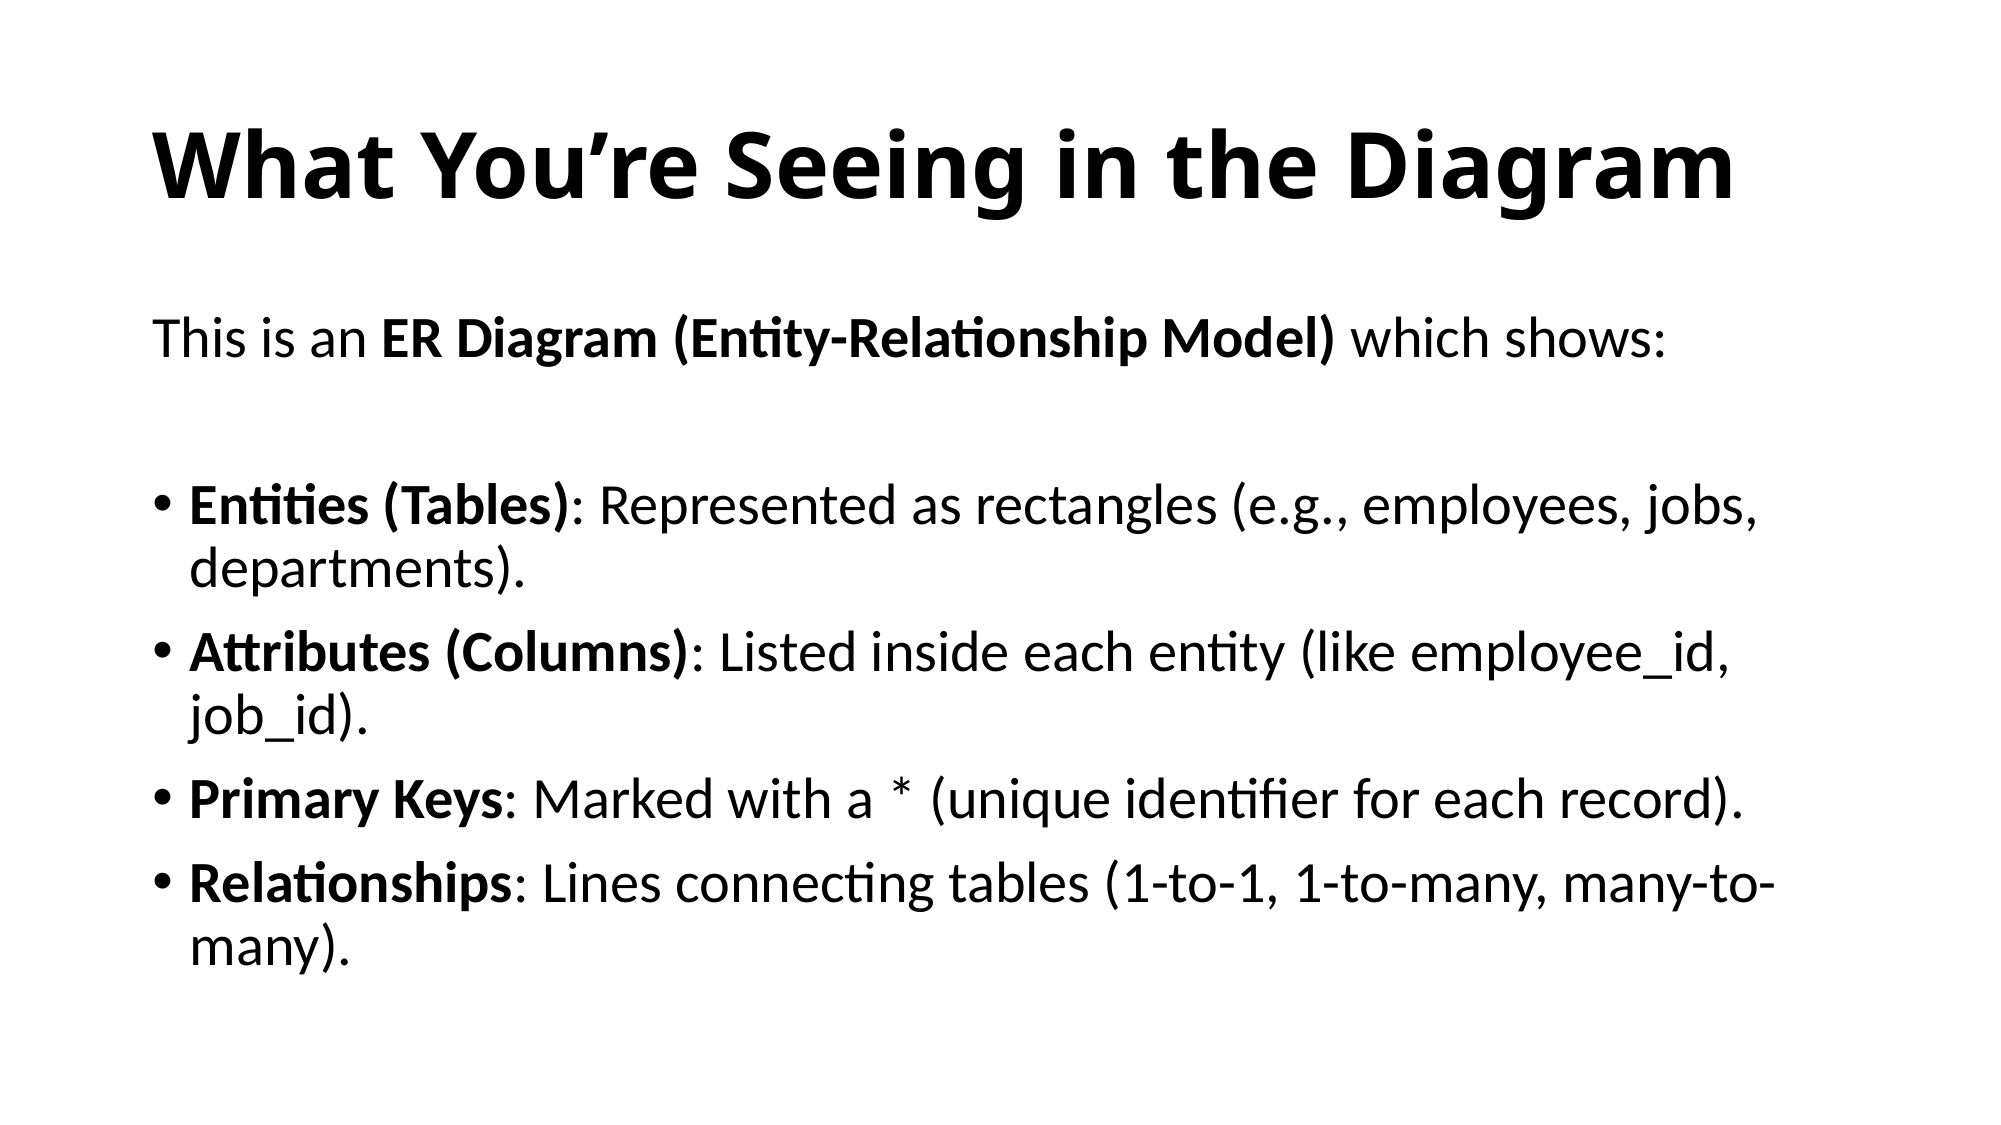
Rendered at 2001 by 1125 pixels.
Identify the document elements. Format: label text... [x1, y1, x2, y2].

list This is an ER Diagram (Entity-Relationship Model) which shows: Entities (Tables): Represented as rectangles (e.g., employees, jobs, departments). Attributes (Columns): Listed inside each entity (like employee_id, job_id). Primary Keys: Marked with a * (unique identifier for each record). Relationships: Lines connecting tables (1-to-1, 1-to-many, many-to-many). [137, 299, 1863, 1014]
title What You’re Seeing in the Diagram [137, 59, 1863, 278]
